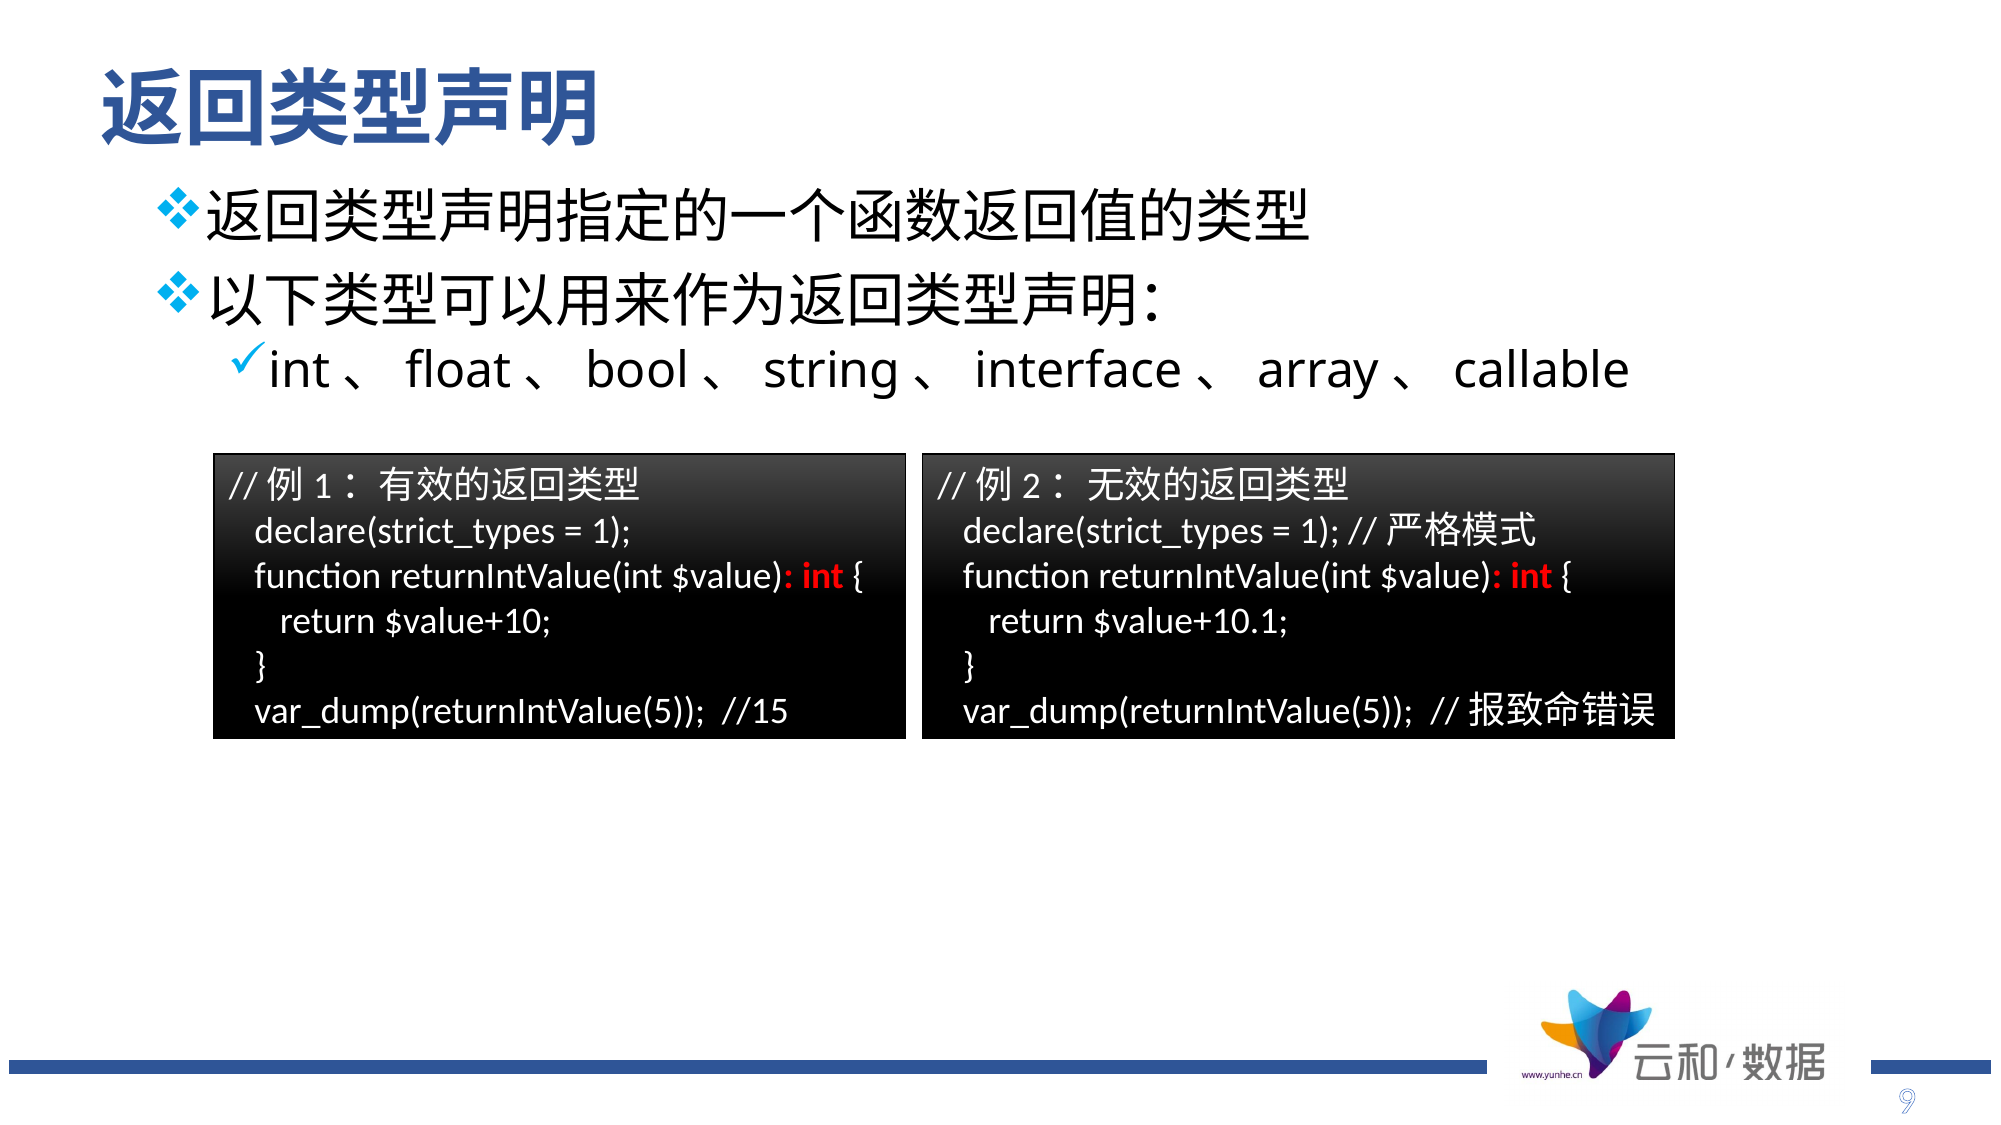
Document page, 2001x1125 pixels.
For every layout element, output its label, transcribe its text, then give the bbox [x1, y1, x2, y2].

text_box //例2：无效的返回类型 declare(strict_types = 1); //严格模式 function returnIntValue(int $value): int { return $value+10.1; } var_dump(returnIntValue(5)); //报致命错误 [922, 453, 1675, 739]
title 返回类型声明 [85, 2, 1811, 221]
text_box //例1：有效的返回类型 declare(strict_types = 1); function returnIntValue(int $value): int { return $value+10; } var_dump(returnIntValue(5)); //15 [213, 453, 906, 739]
list 返回类型声明指定的一个函数返回值的类型 以下类型可以用来作为返回类型声明： int、float、bool、string、interface、array、callable [137, 180, 1908, 435]
picture [1504, 981, 1845, 1106]
